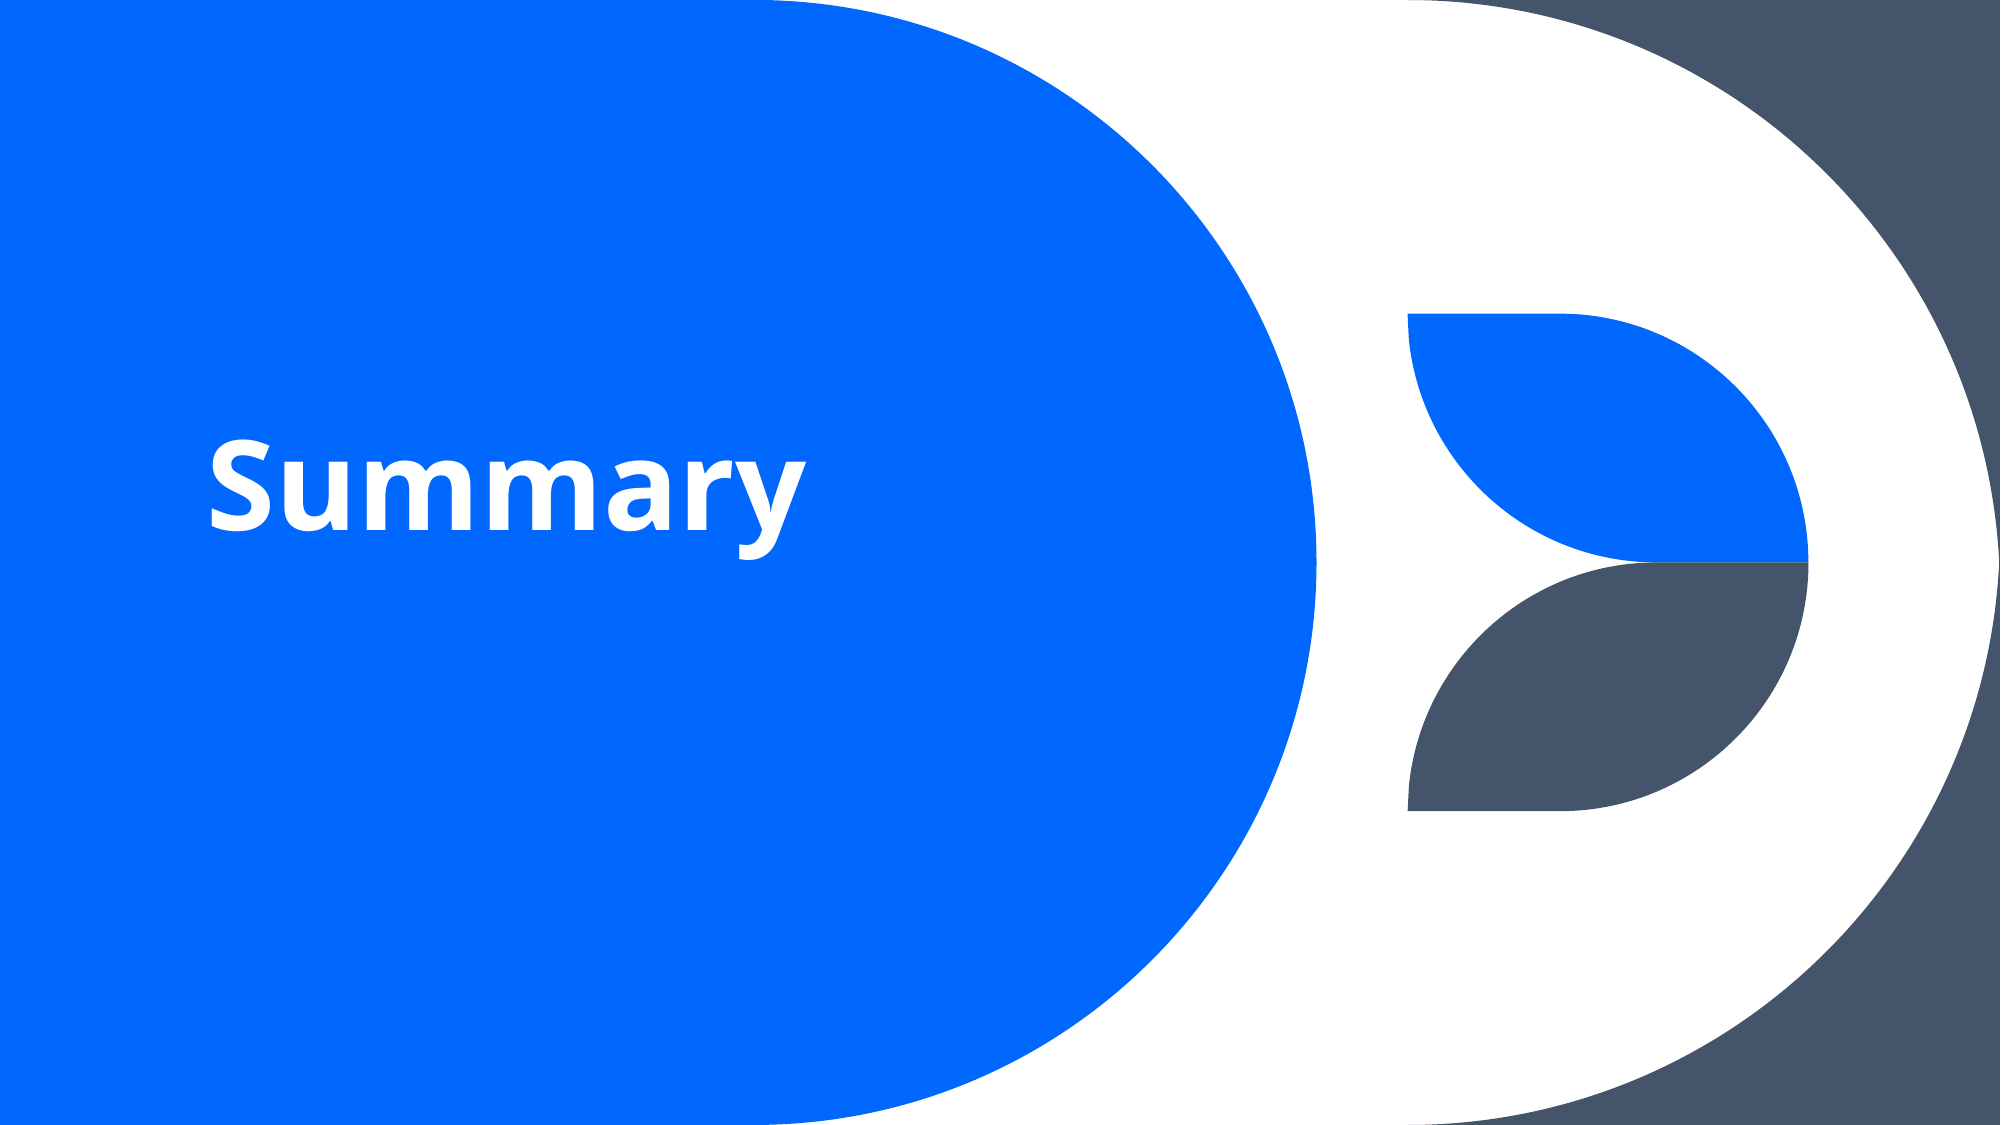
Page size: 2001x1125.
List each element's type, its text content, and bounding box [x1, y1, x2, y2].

title Summary [191, 173, 1217, 566]
